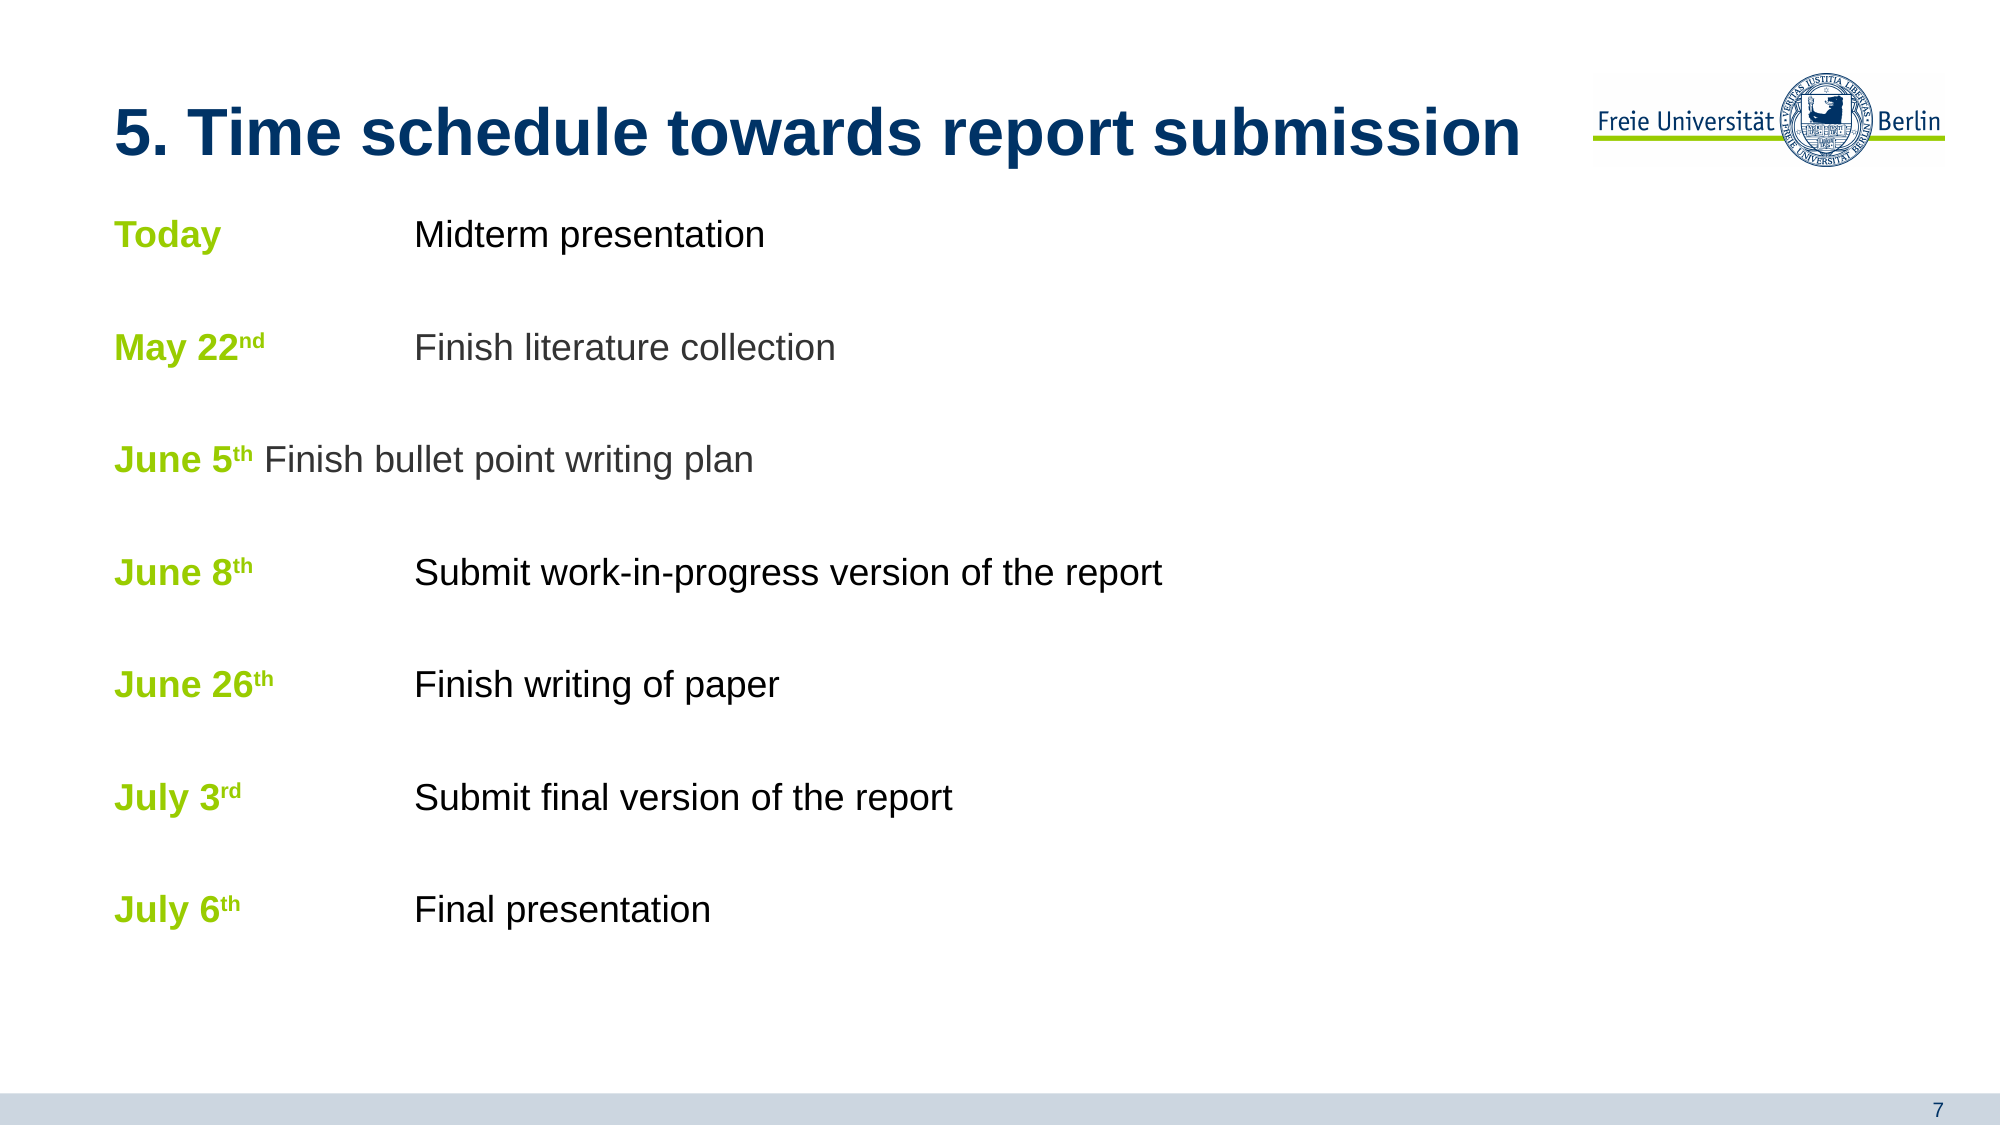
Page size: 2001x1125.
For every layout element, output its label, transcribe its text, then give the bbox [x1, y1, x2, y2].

title 5. Time schedule towards report submission [114, 104, 1594, 169]
list Today Midterm presentation May 22nd Finish literature collection June 5th Finish bullet point writing plan June 8th Submit work-in-progress version of the report June 26th Finish writing of paper July 3rd Submit final version of the report July 6th Final presentation [114, 209, 1886, 1036]
picture [1593, 73, 1945, 167]
